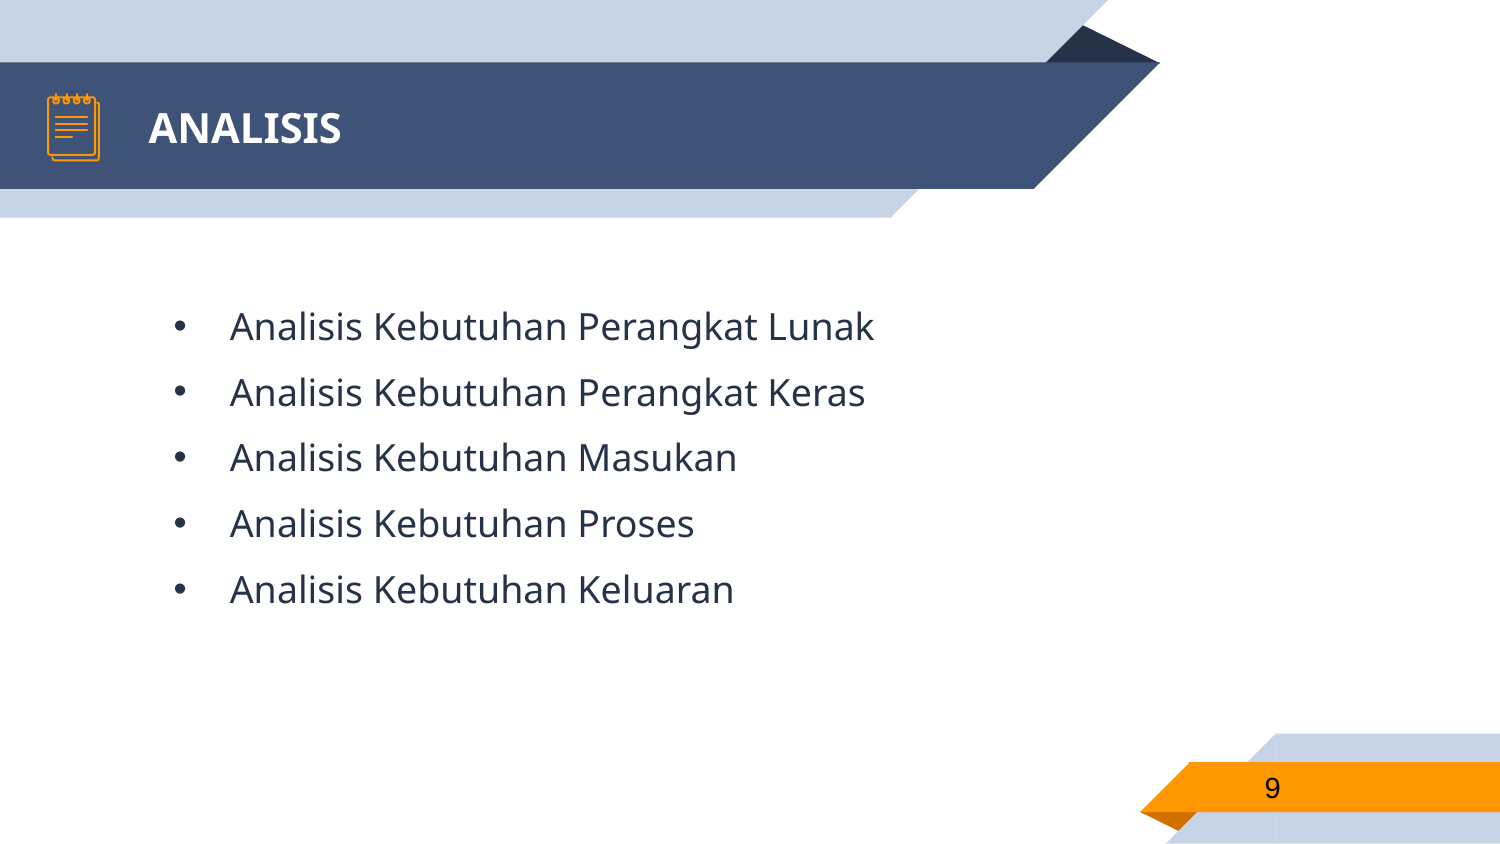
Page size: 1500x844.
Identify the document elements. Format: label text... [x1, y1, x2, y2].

slide_number 9 [1249, 760, 1494, 813]
text_box Analisis Kebutuhan Perangkat Lunak Analisis Kebutuhan Perangkat Keras Analisis Kebutuhan Masukan Analisis Kebutuhan Proses Analisis Kebutuhan Keluaran [158, 242, 1165, 759]
list [133, 217, 1140, 734]
title ANALISIS [133, 64, 1035, 190]
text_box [47, 93, 100, 161]
